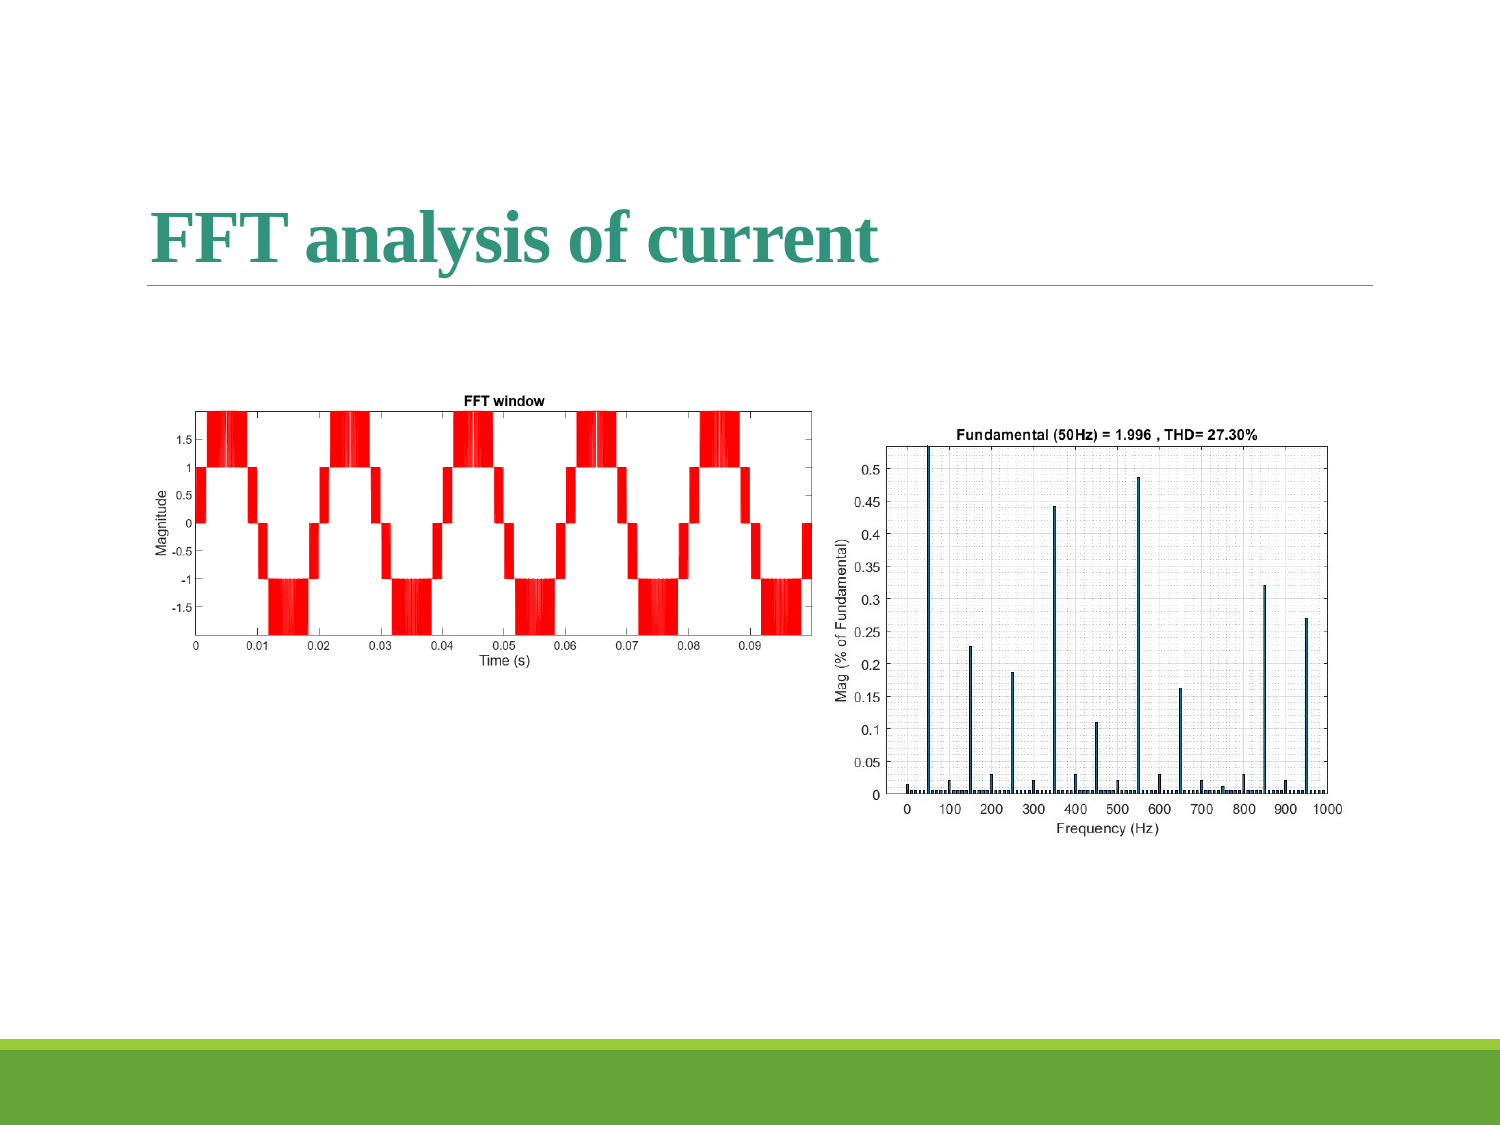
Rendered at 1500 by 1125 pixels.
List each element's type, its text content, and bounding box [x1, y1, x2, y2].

picture [154, 394, 814, 669]
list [812, 414, 1382, 842]
title FFT analysis of current [135, 47, 1373, 285]
